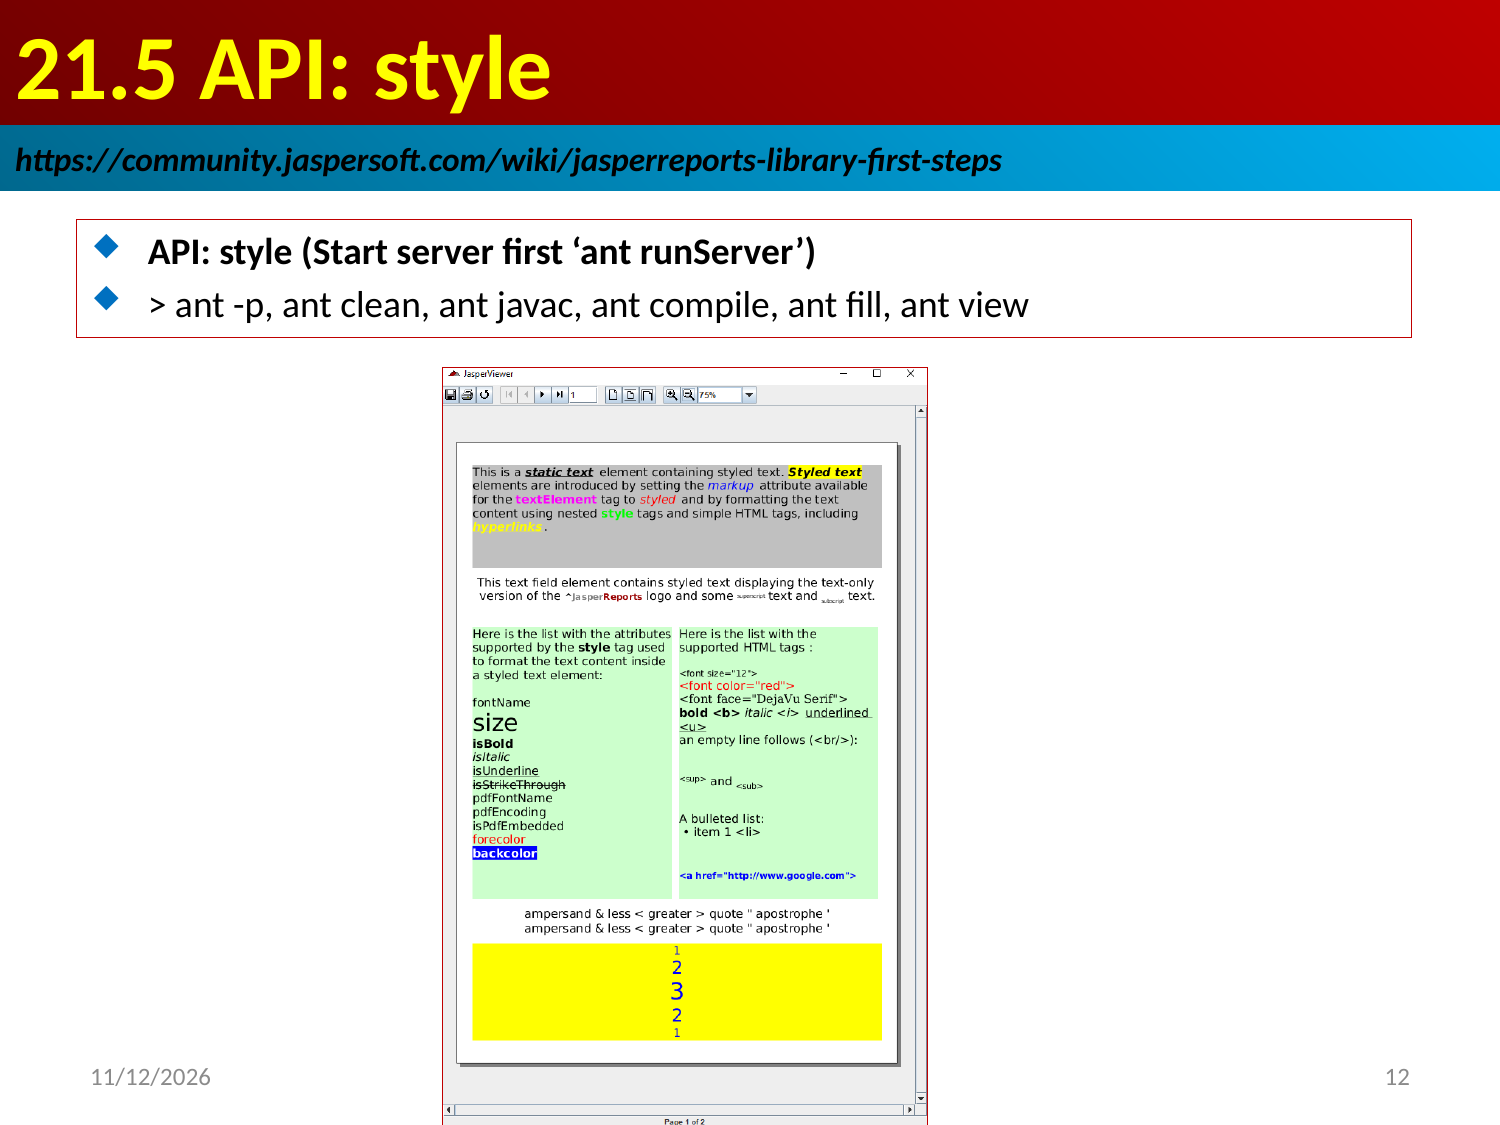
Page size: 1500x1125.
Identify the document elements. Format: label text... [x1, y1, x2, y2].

title 21.5 API: style [0, 0, 1500, 125]
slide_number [75, 1042, 425, 1109]
slide_number 12 [1074, 1042, 1425, 1109]
picture [442, 366, 928, 1125]
text_box https://community.jaspersoft.com/wiki/jasperreports-library-first-steps [0, 125, 1500, 191]
subtitle API: style (Start server first ‘ant runServer’) > ant -p, ant clean, ant javac, ant compile, ant fill, ant view [76, 219, 1412, 338]
